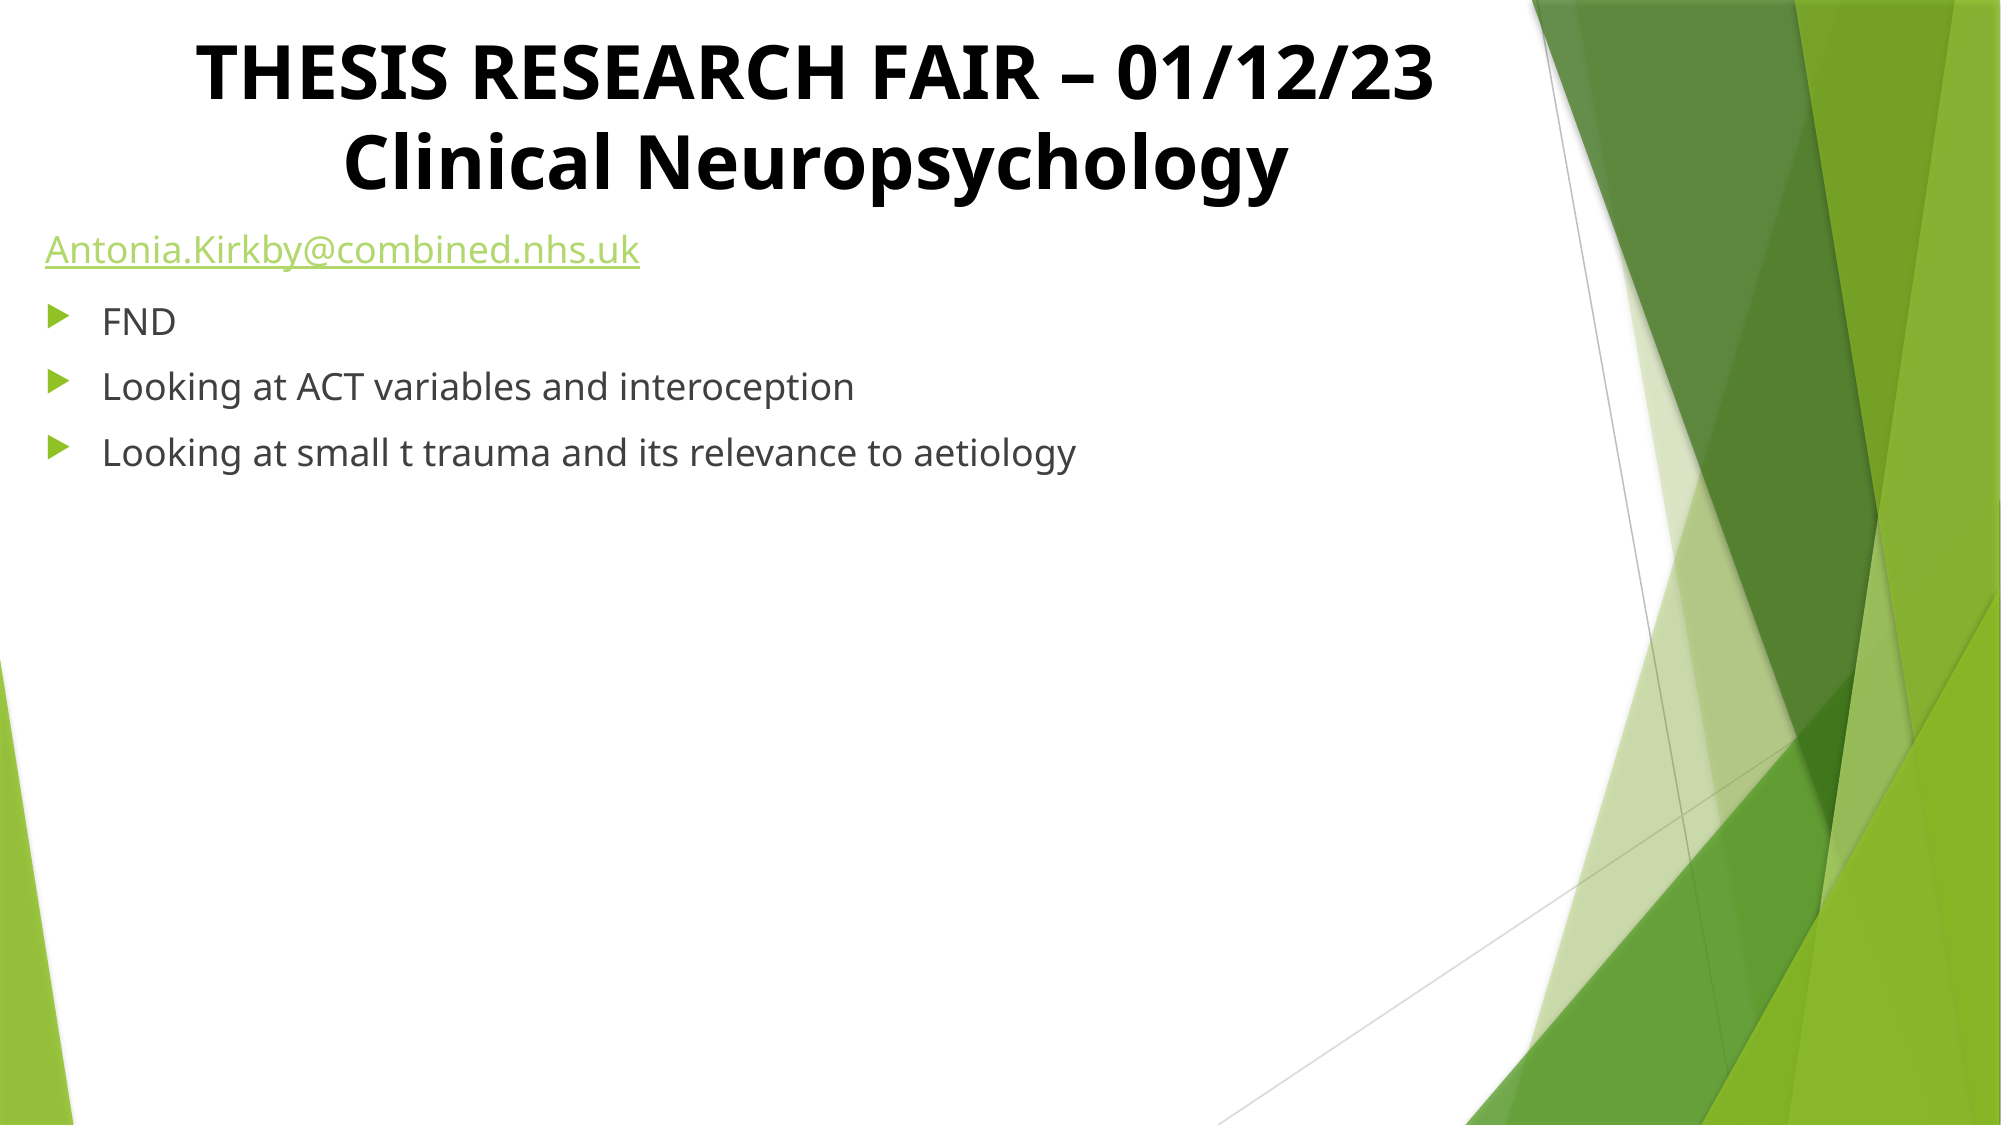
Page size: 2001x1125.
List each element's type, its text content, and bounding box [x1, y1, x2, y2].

list Antonia.Kirkby@combined.nhs.uk FND Looking at ACT variables and interoception Looking at small t trauma and its relevance to aetiology [30, 218, 1923, 1054]
title THESIS RESEARCH FAIR – 01/12/23 Clinical Neuropsychology [111, 16, 1522, 234]
